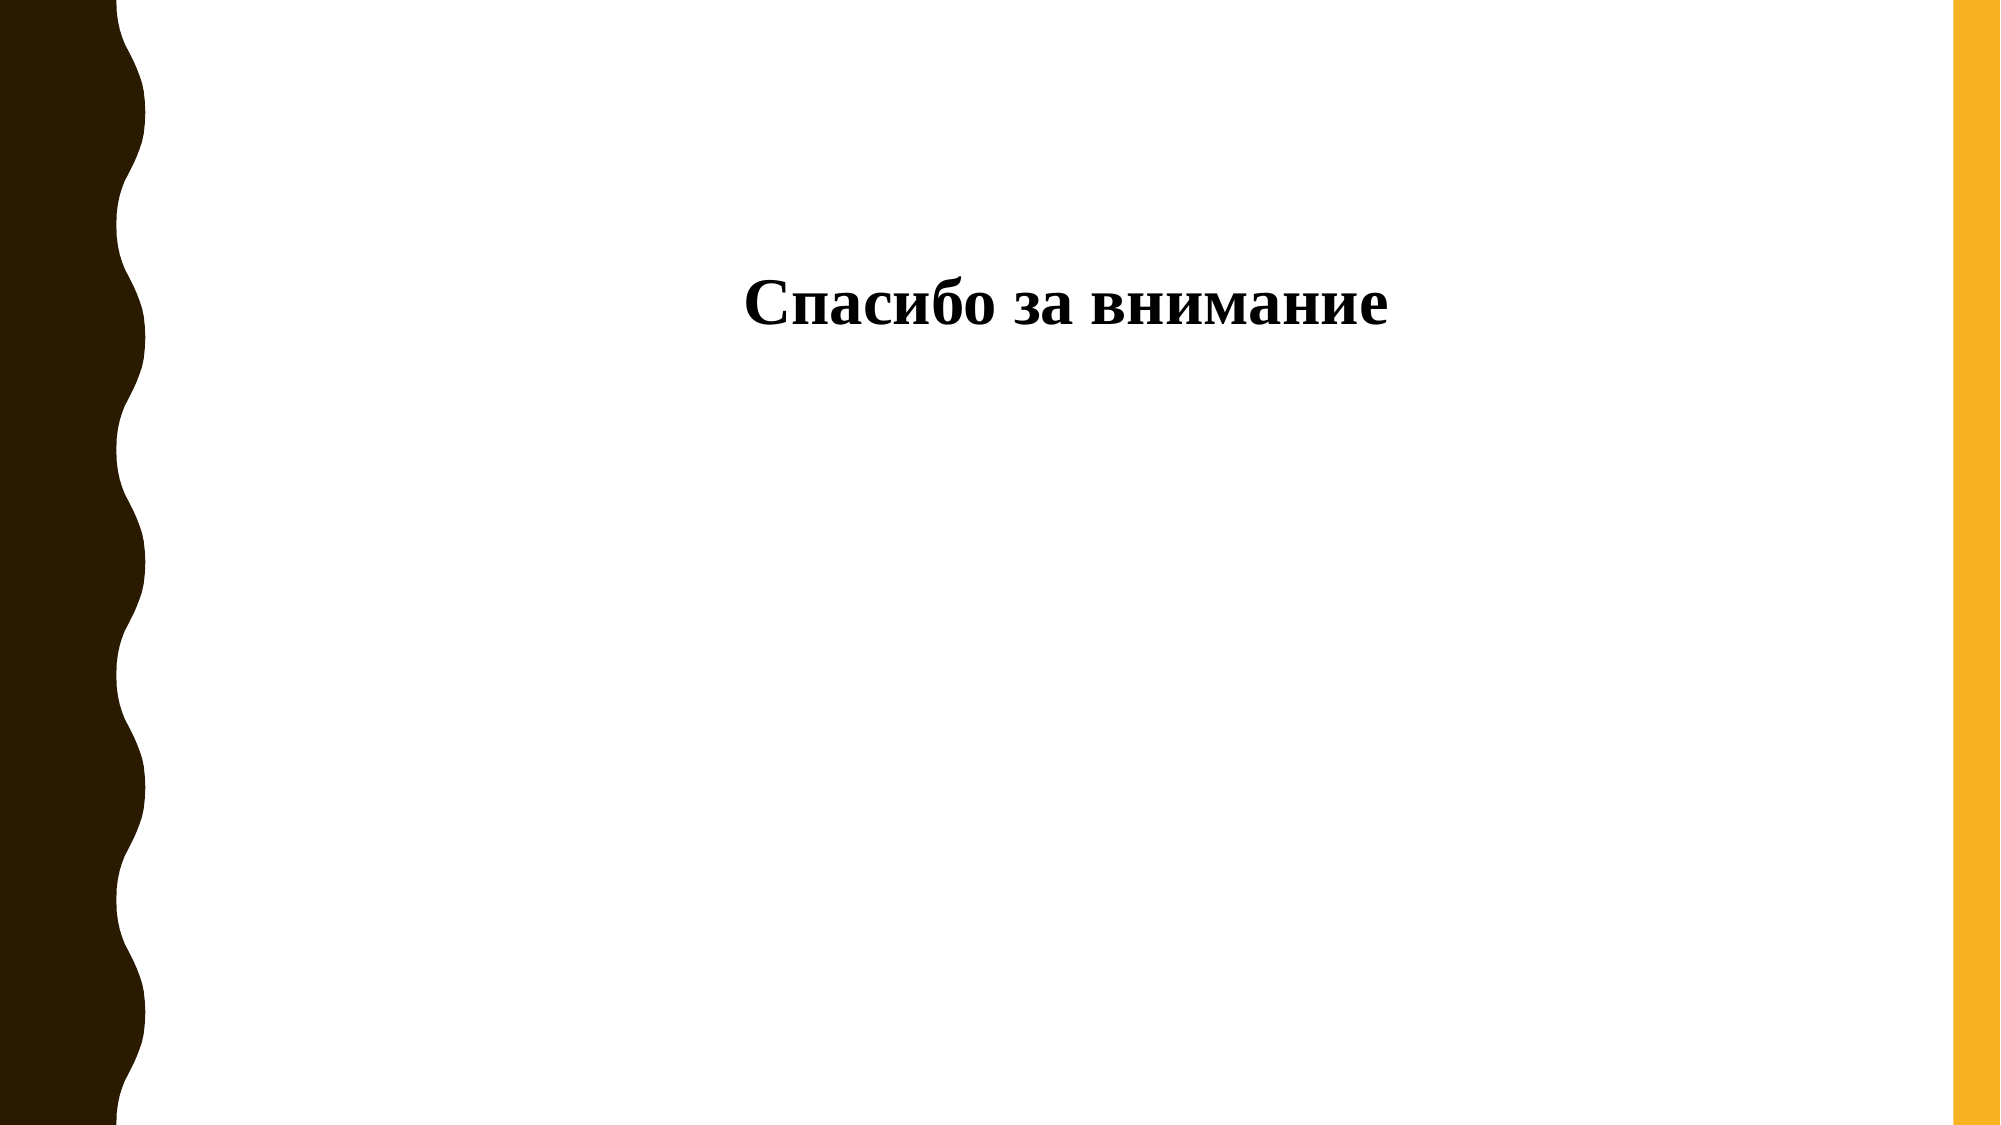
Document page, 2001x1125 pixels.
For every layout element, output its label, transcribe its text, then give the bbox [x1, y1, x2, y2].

text_box Спасибо за внимание [179, 250, 1953, 346]
